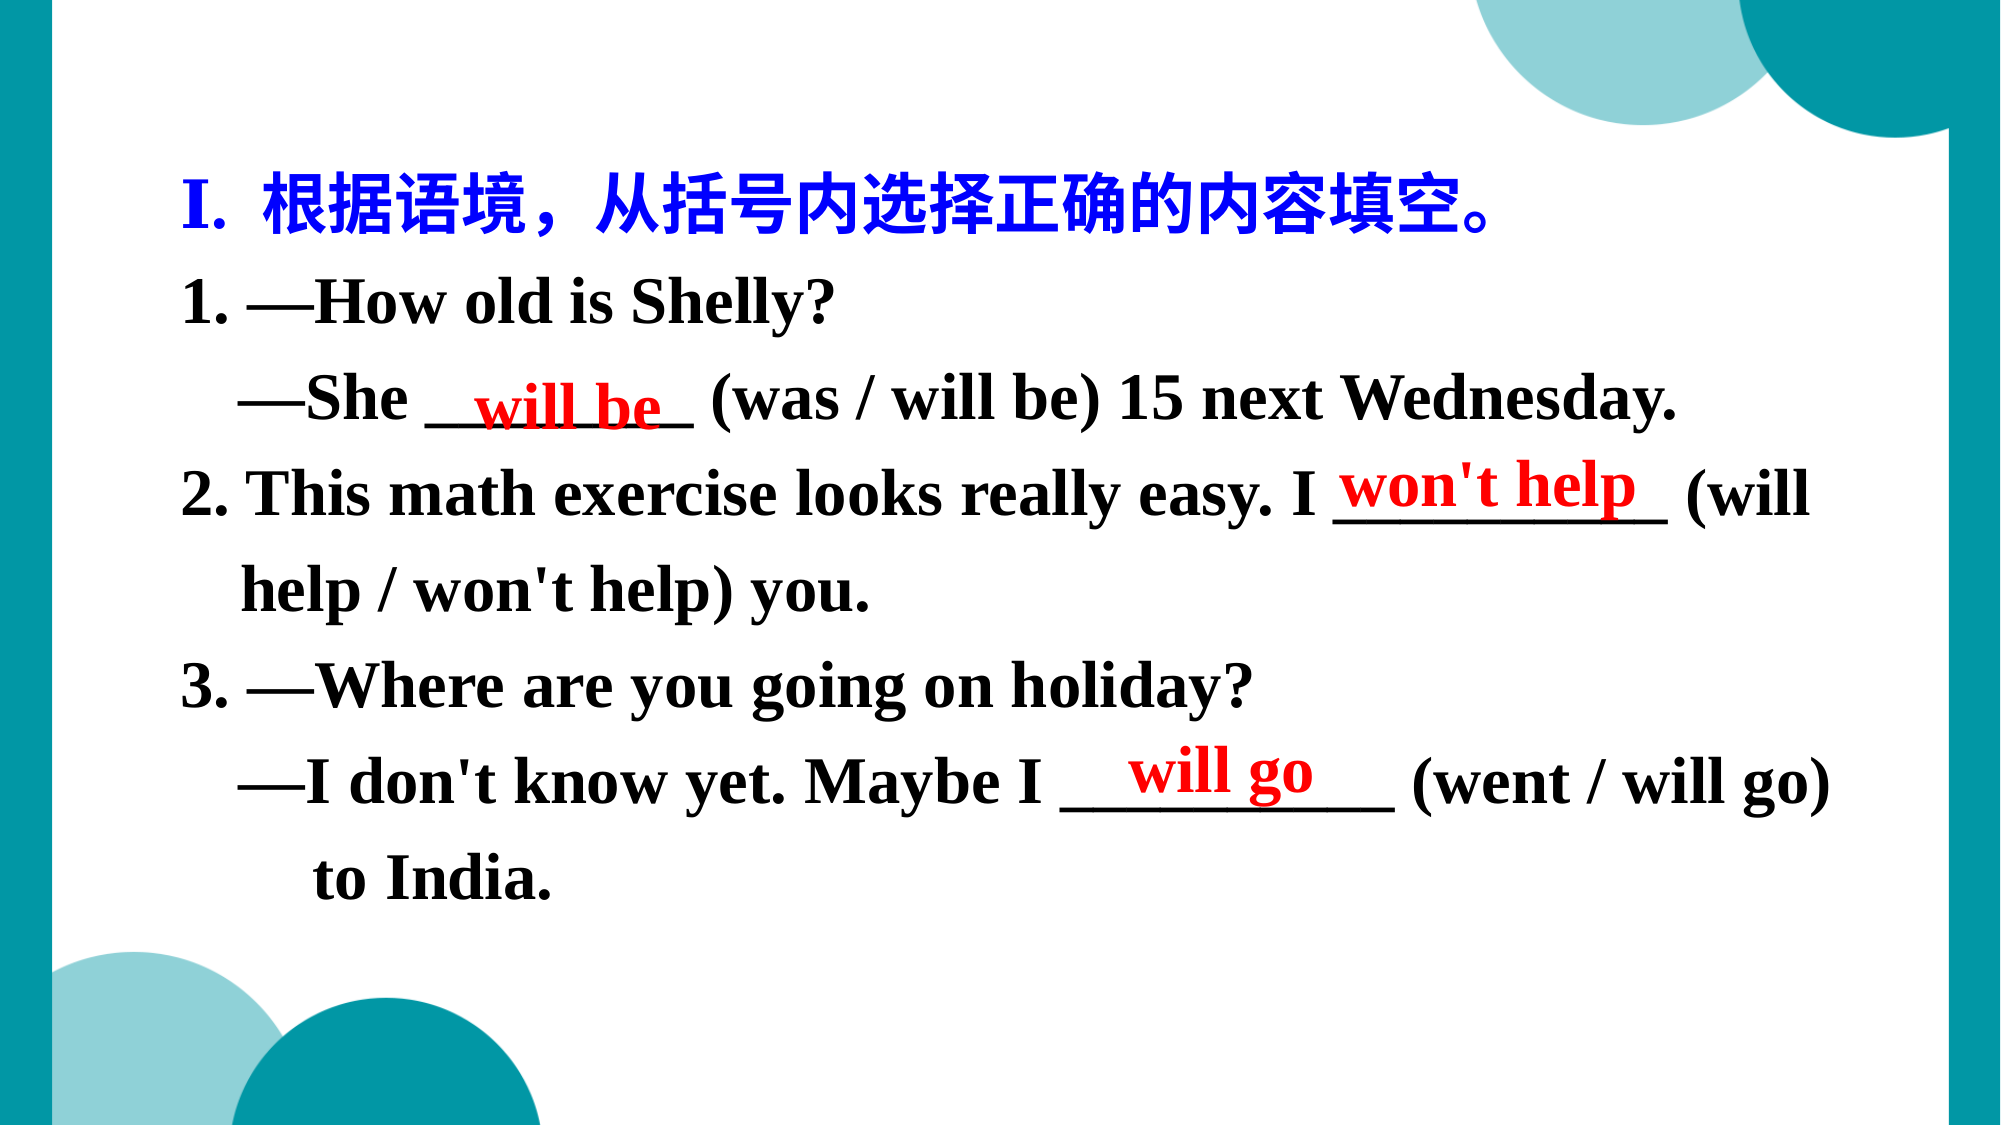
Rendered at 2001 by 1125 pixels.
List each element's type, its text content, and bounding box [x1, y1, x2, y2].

text_box Ⅰ. 根据语境，从括号内选择正确的内容填空。 1. —How old is Shelly? —She ________ (was / will be) 15 next Wednesday. 2. This math exercise looks really easy. I __________ (will help / won't help) you. 3. —Where are you going on holiday? —I don't know yet. Maybe I __________ (went / will go) to India. [165, 137, 1915, 921]
text_box will be [460, 339, 678, 451]
text_box won't help [1324, 416, 1653, 528]
text_box will go [1113, 702, 1348, 814]
picture [0, 0, 2001, 1125]
